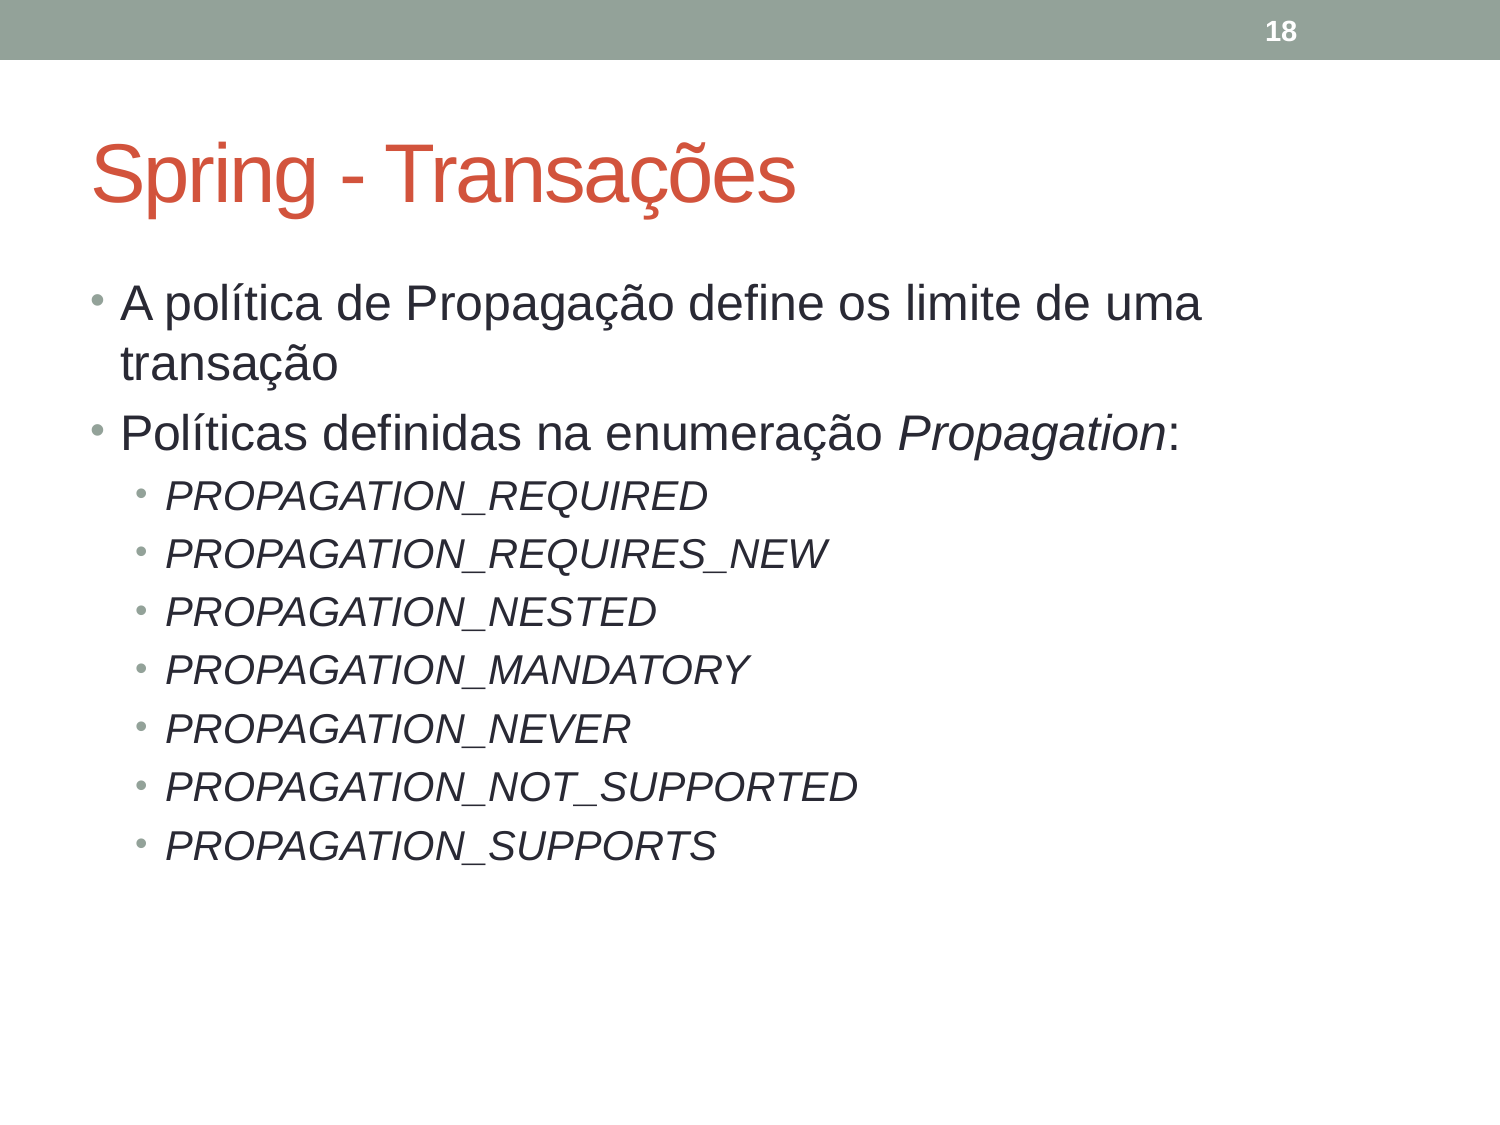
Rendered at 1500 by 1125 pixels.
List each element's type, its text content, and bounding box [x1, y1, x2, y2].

slide_number 18 [1250, 3, 1425, 57]
title Spring - Transações [75, 87, 1425, 250]
list A política de Propagação define os limite de uma transação Políticas definidas na enumeração Propagation: PROPAGATION_REQUIRED PROPAGATION_REQUIRES_NEW PROPAGATION_NESTED PROPAGATION_MANDATORY PROPAGATION_NEVER PROPAGATION_NOT_SUPPORTED PROPAGATION_SUPPORTS [75, 262, 1425, 1063]
